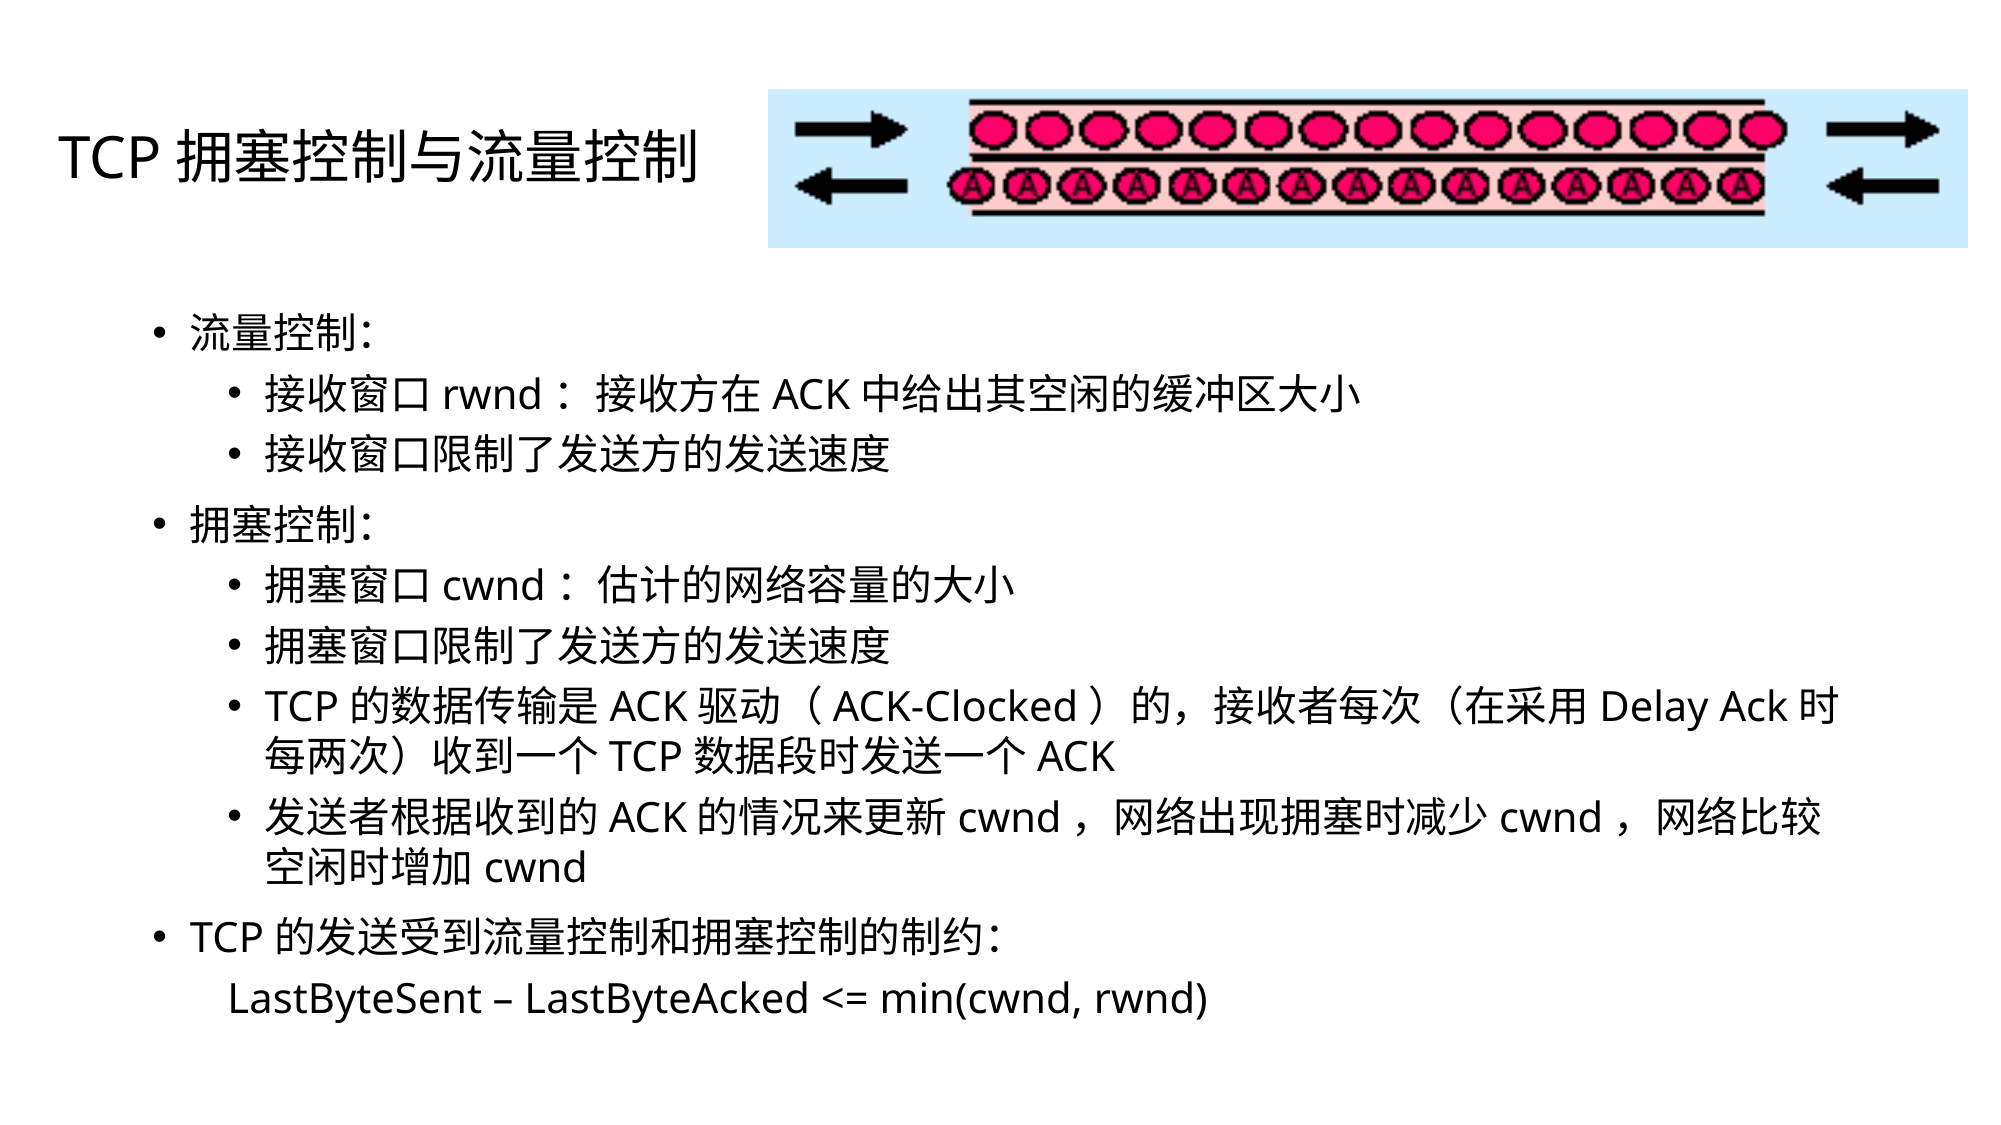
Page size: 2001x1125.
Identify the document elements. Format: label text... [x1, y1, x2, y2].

title TCP拥塞控制与流量控制 [43, 90, 743, 230]
list 流量控制： 接收窗口rwnd：接收方在ACK中给出其空闲的缓冲区大小 接收窗口限制了发送方的发送速度 拥塞控制： 拥塞窗口cwnd：估计的网络容量的大小 拥塞窗口限制了发送方的发送速度 TCP的数据传输是ACK驱动（ACK-Clocked）的，接收者每次（在采用Delay Ack时每两次）收到一个TCP数据段时发送一个ACK 发送者根据收到的ACK的情况来更新cwnd，网络出现拥塞时减少cwnd，网络比较空闲时增加cwnd TCP的发送受到流量控制和拥塞控制的制约： LastByteSent – LastByteAcked <= min(cwnd, rwnd) [137, 299, 1863, 1014]
picture [768, 89, 1968, 248]
